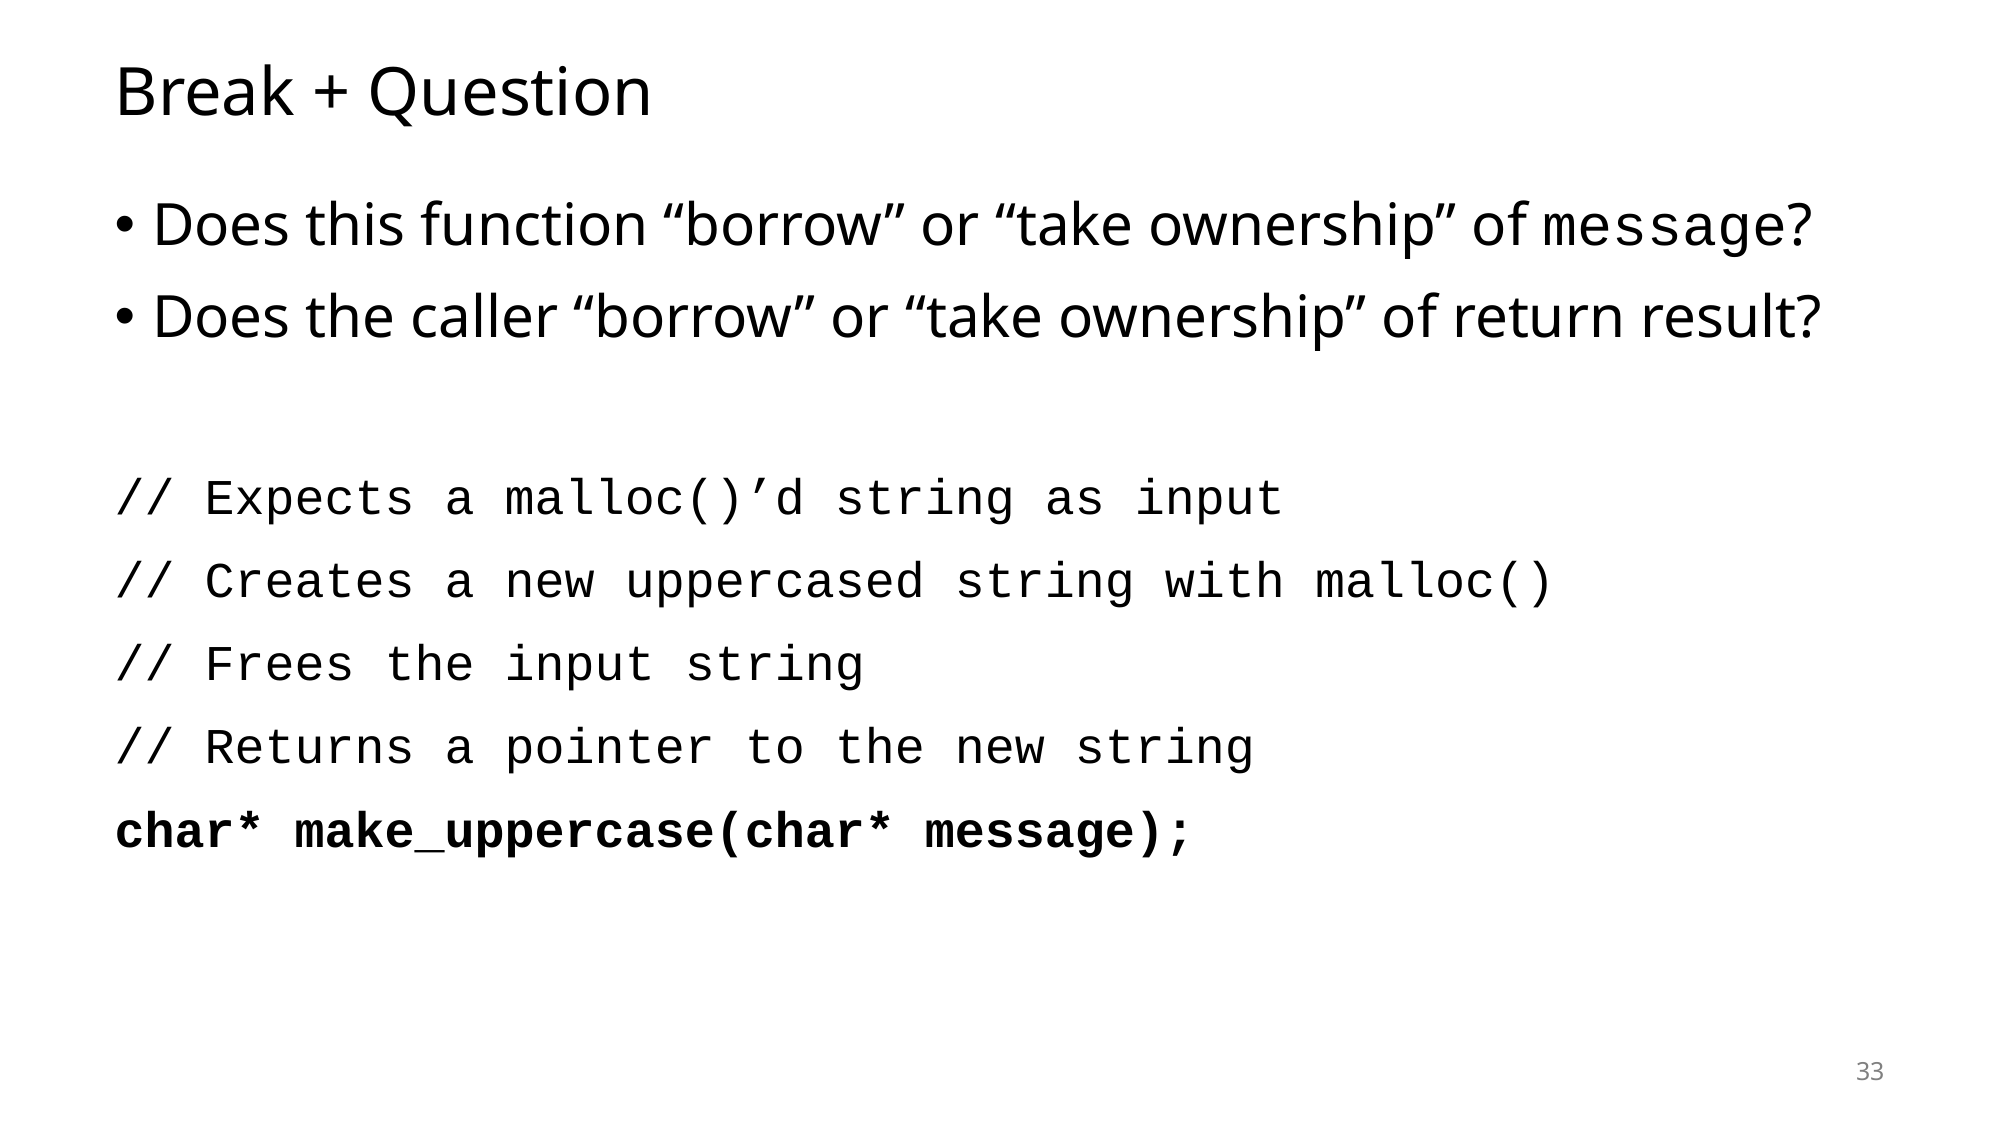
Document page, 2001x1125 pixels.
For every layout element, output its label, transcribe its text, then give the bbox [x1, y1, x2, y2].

slide_number 33 [1749, 1042, 1900, 1103]
title Break + Question [99, 37, 1900, 150]
list Does this function “borrow” or “take ownership” of message? Does the caller “borrow” or “take ownership” of return result? // Expects a malloc()’d string as input // Creates a new uppercased string with malloc() // Frees the input string // Returns a pointer to the new string char* make_uppercase(char* message); [99, 187, 1900, 1013]
